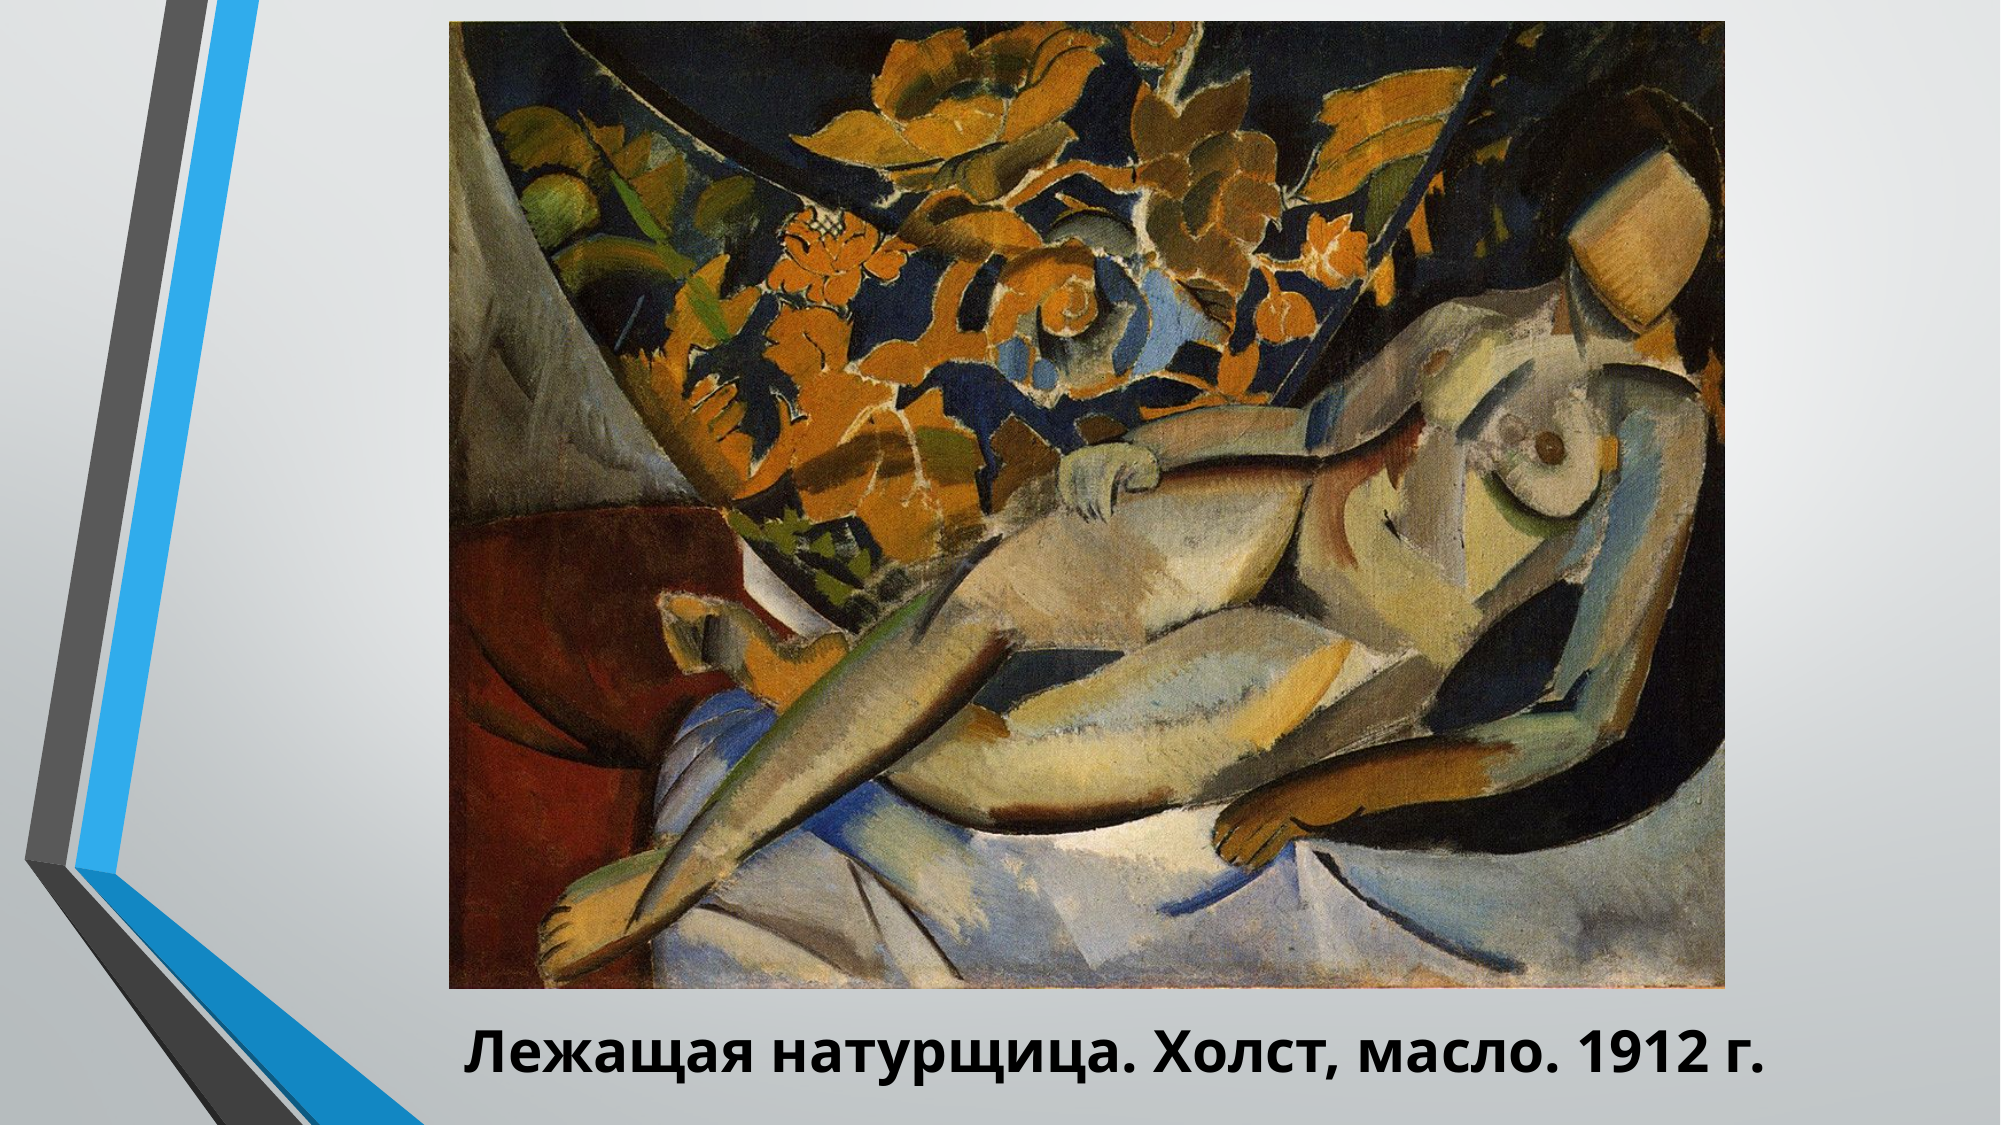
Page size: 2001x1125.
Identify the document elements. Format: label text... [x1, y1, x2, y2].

list Лежащая натурщица. Холст, масло. 1912 г. [449, 988, 1959, 1110]
picture [449, 21, 1726, 989]
